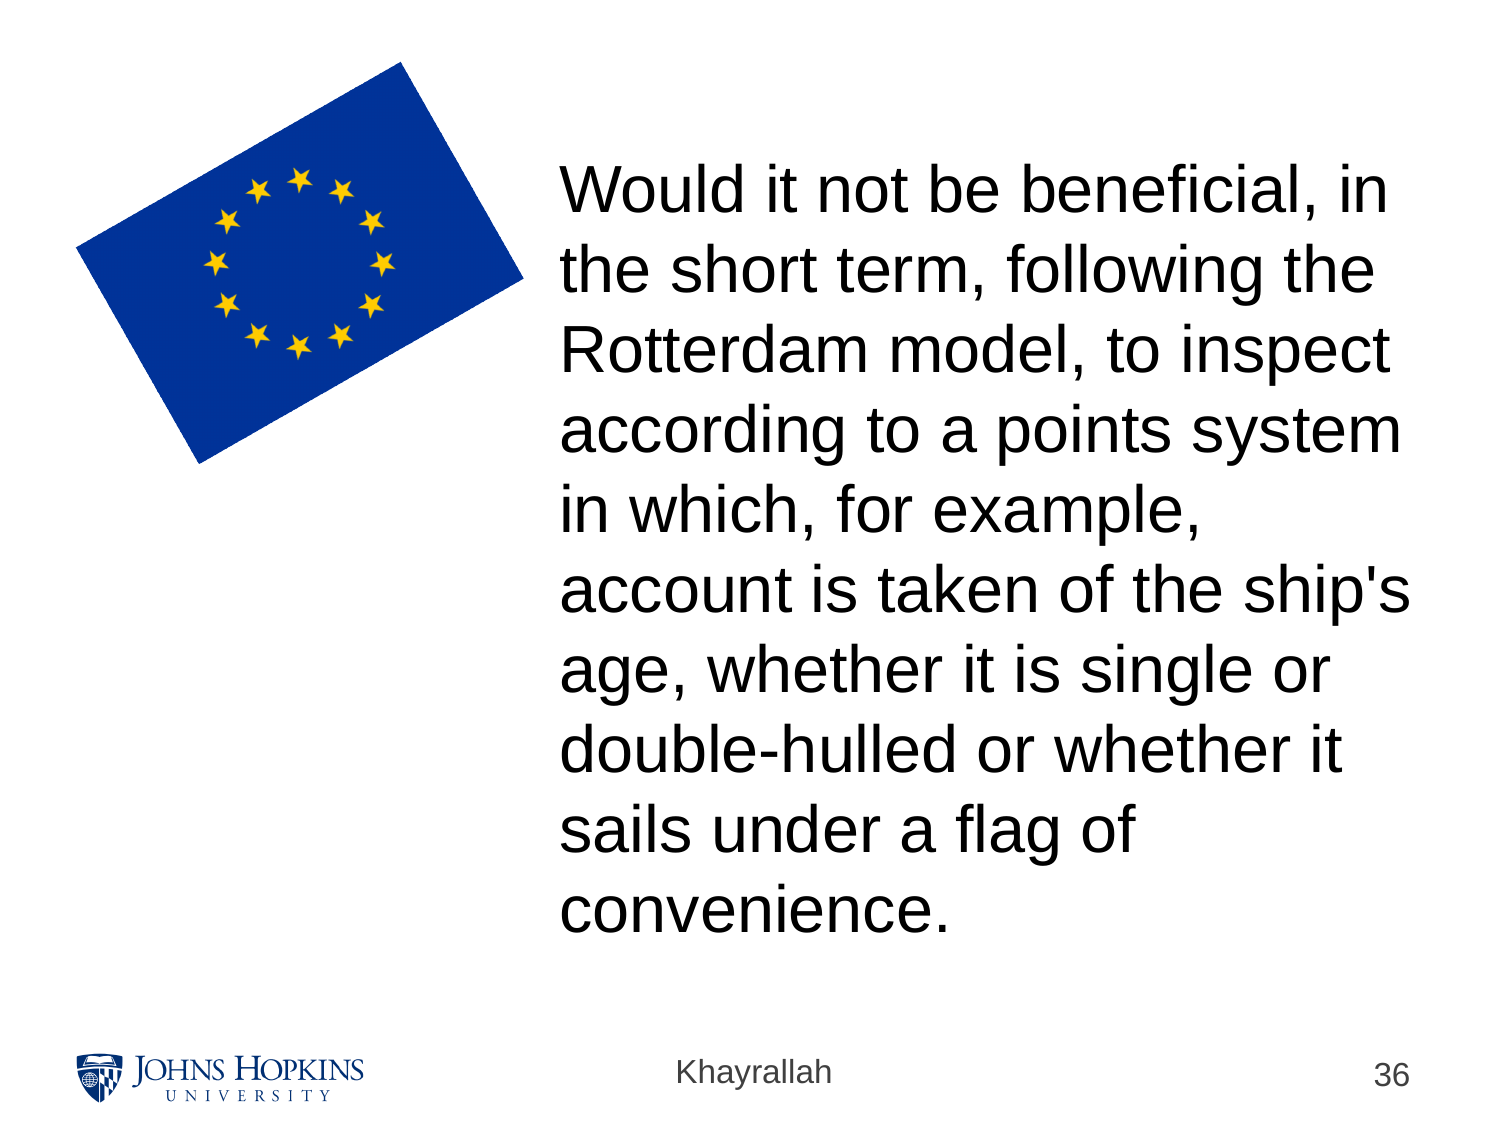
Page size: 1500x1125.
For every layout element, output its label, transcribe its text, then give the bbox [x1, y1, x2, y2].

text_box Would it not be beneficial, in the short term, following the Rotterdam model, to inspect according to a points system in which, for example, account is taken of the ship's age, whether it is single or double-hulled or whether it sails under a flag of convenience. [544, 138, 1432, 1074]
picture [76, 62, 523, 463]
footer Khayrallah [420, 1042, 1088, 1103]
